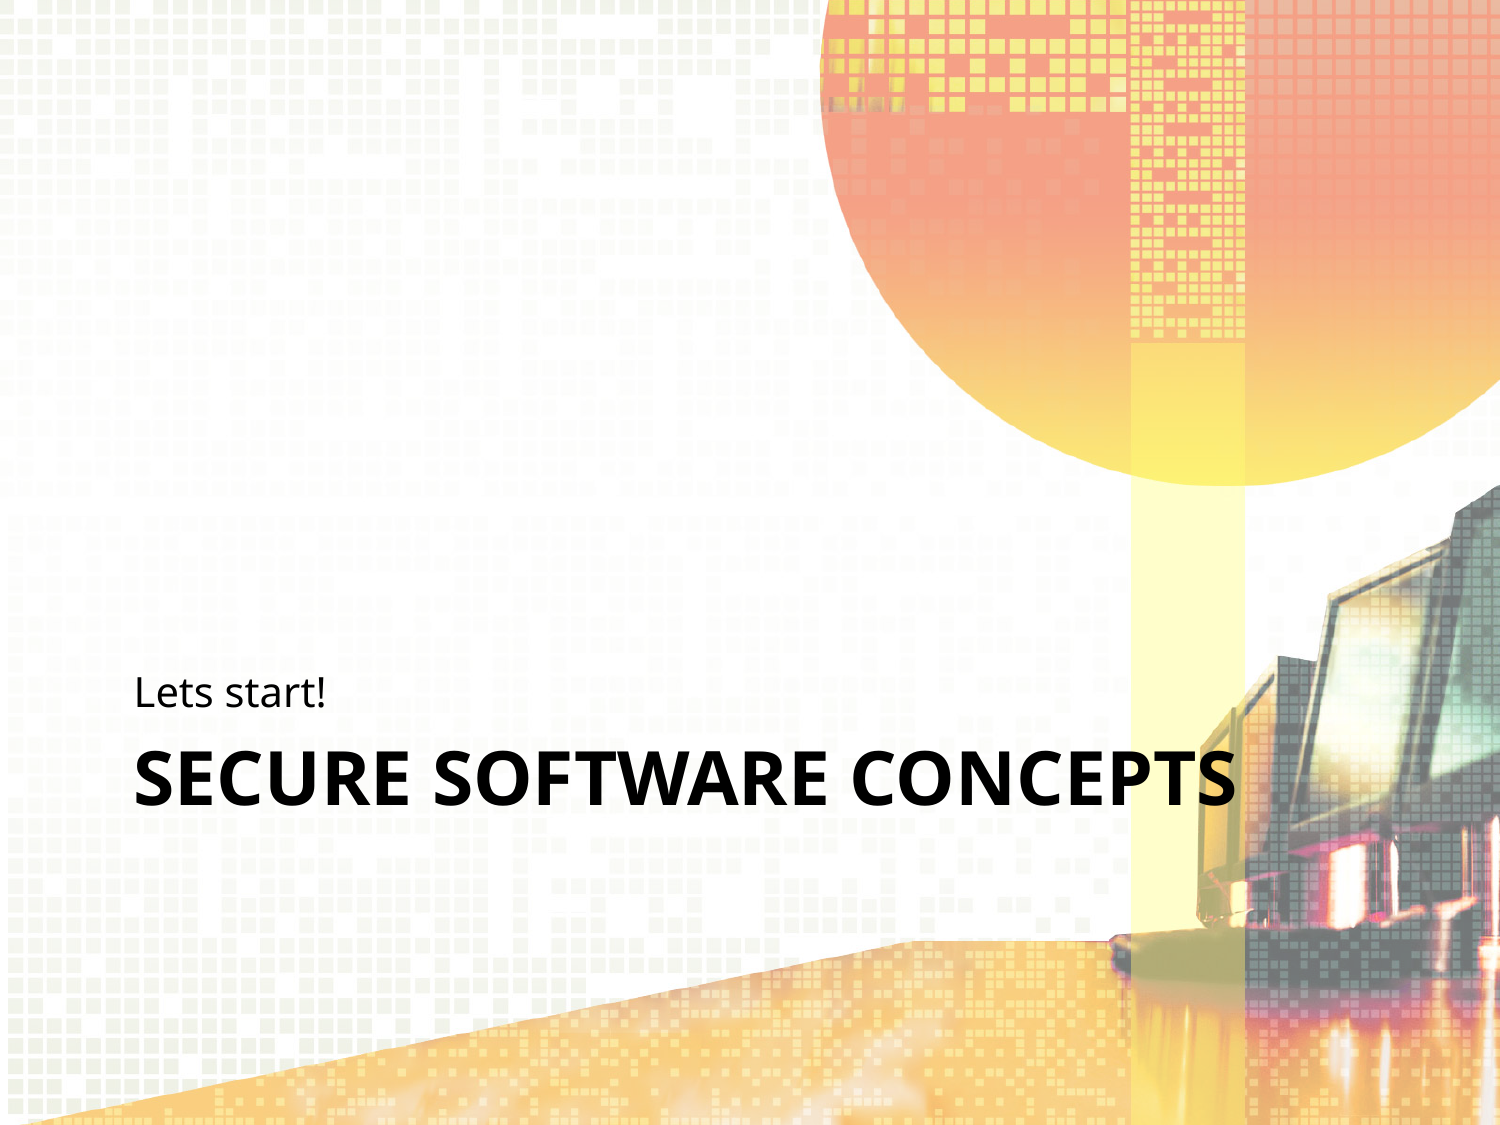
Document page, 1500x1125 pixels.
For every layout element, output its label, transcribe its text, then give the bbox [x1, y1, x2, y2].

list Lets start! [118, 476, 1394, 724]
title Secure software concepts [118, 724, 1394, 947]
